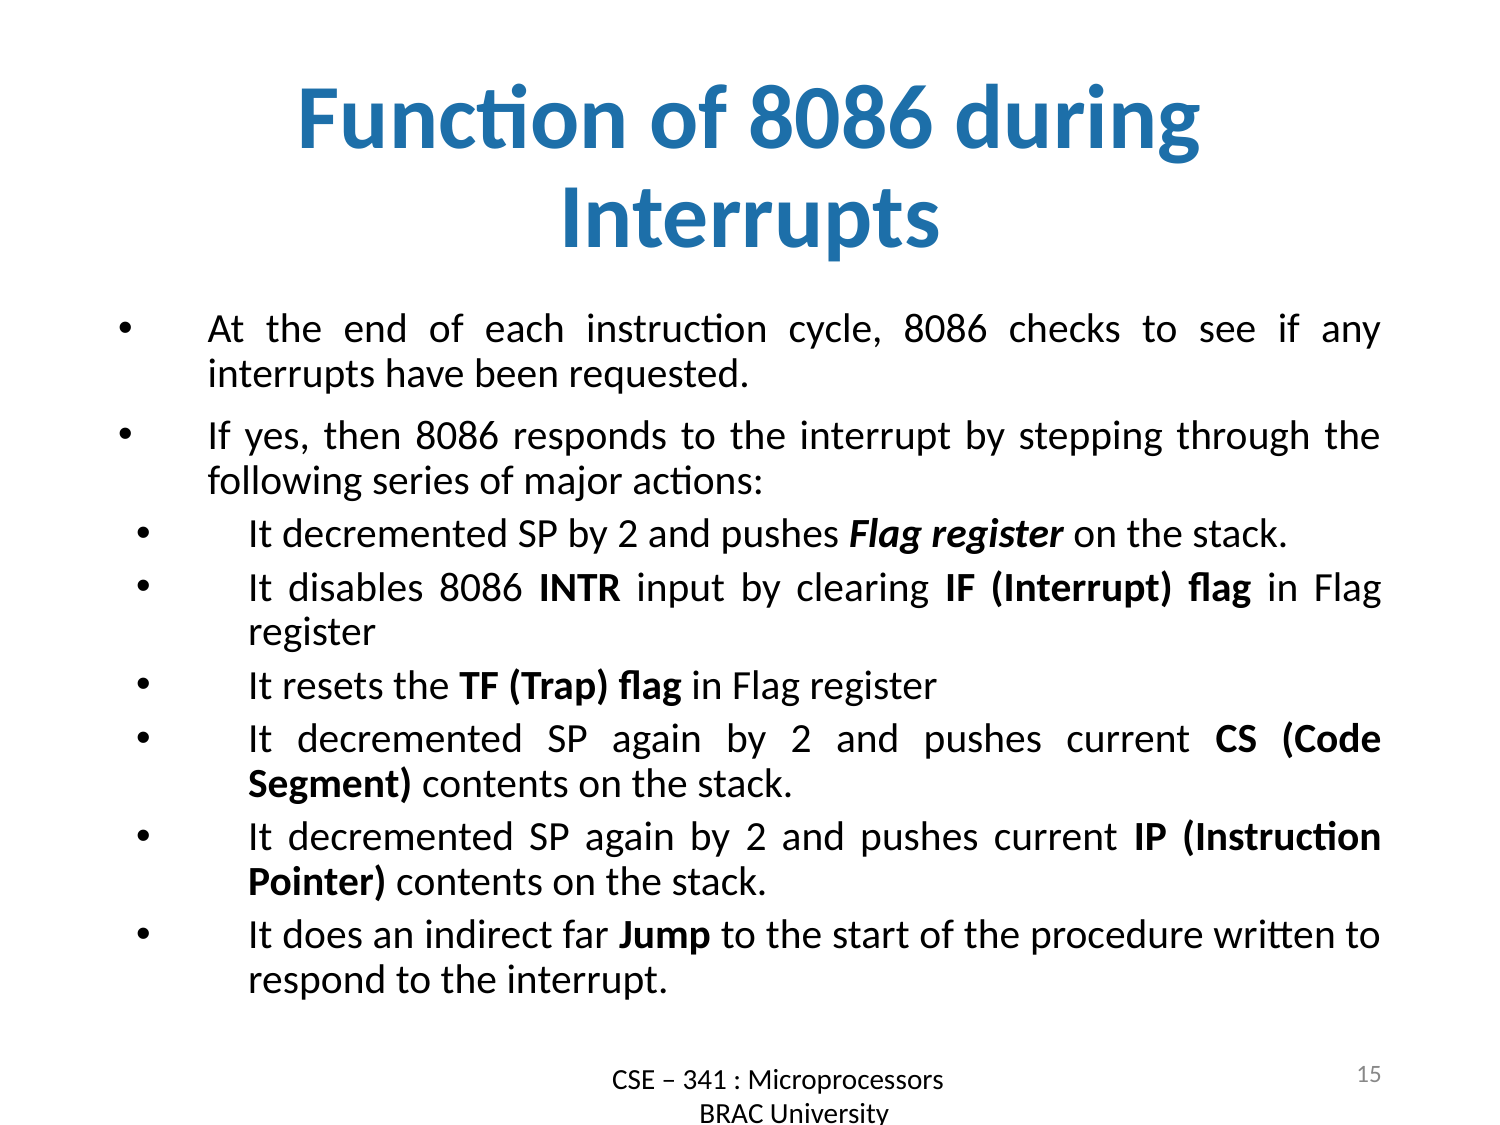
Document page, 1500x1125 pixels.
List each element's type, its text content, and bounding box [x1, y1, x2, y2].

title Function of 8086 during Interrupts [103, 59, 1397, 278]
slide_number ‹#› [1059, 1042, 1397, 1103]
text_box CSE – 341 : Microprocessors BRAC University [275, 1052, 1288, 1113]
list At the end of each instruction cycle, 8086 checks to see if any interrupts have been requested. If yes, then 8086 responds to the interrupt by stepping through the following series of major actions: It decremented SP by 2 and pushes Flag register on the stack. It disables 8086 INTR input by clearing IF (Interrupt) flag in Flag register It resets the TF (Trap) flag in Flag register It decremented SP again by 2 and pushes current CS (Code Segment) contents on the stack. It decremented SP again by 2 and pushes current IP (Instruction Pointer) contents on the stack. It does an indirect far Jump to the start of the procedure written to respond to the interrupt. [103, 299, 1397, 1014]
